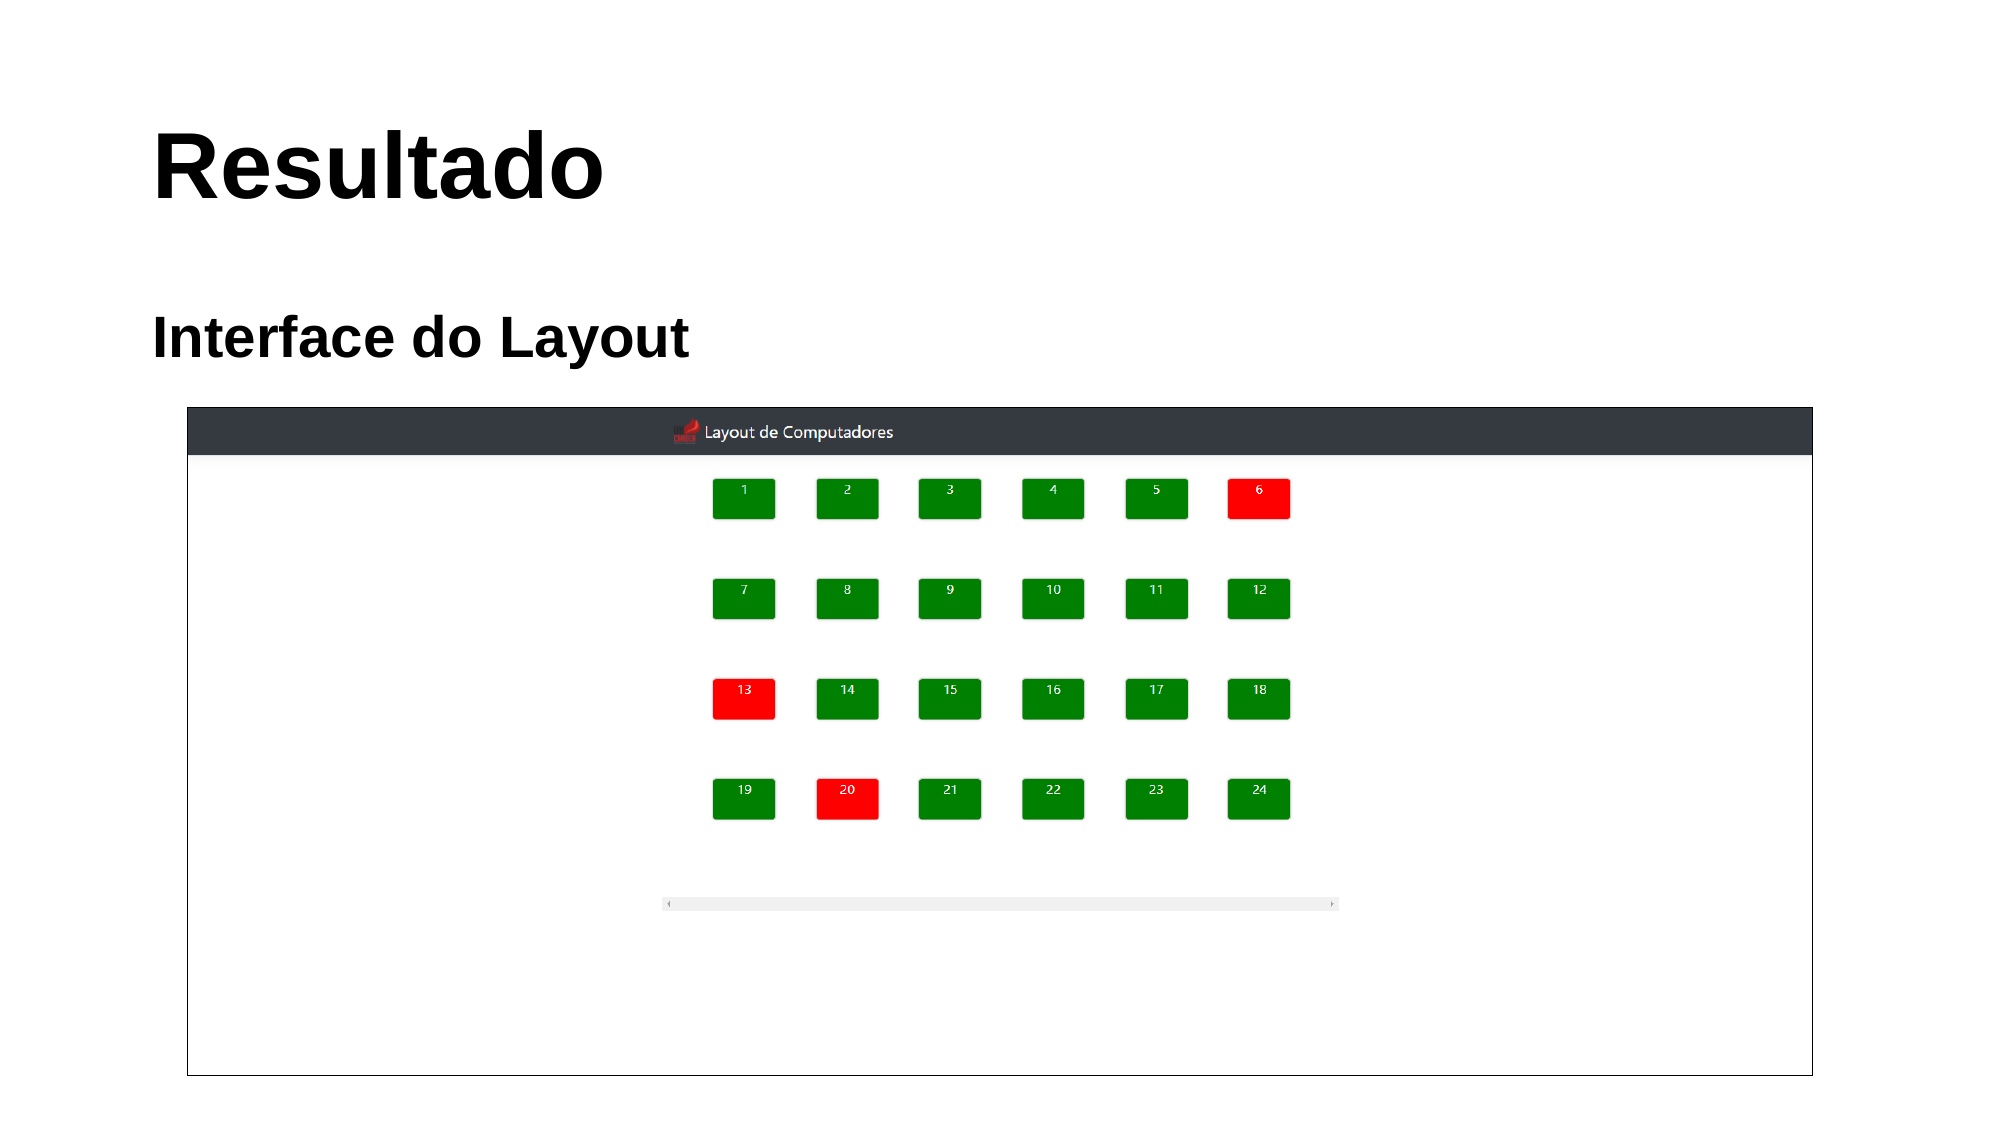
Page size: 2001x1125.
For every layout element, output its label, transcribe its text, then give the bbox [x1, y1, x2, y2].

title Resultado [137, 59, 1863, 278]
picture [186, 407, 1813, 1076]
list Interface do Layout [137, 299, 1863, 1014]
